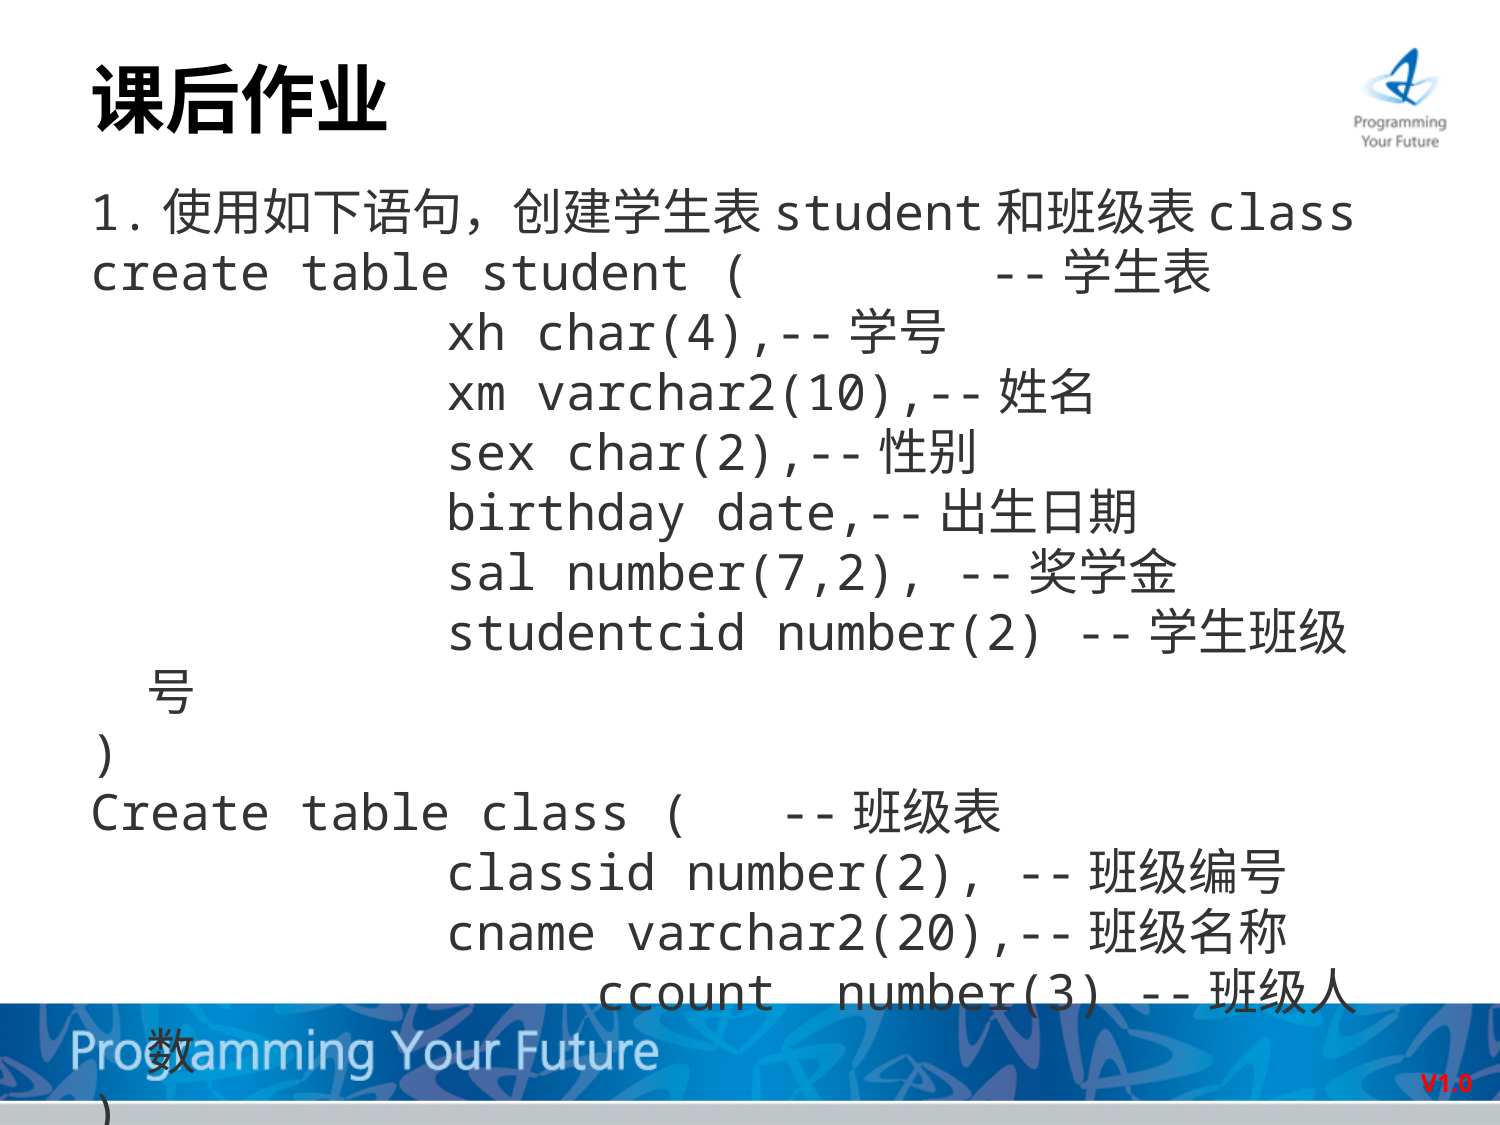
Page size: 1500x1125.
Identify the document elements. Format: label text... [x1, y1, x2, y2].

picture [0, 997, 1500, 1125]
list 1.使用如下语句，创建学生表student和班级表class create table student ( --学生表 xh char(4),--学号 xm varchar2(10),--姓名 sex char(2),--性别 birthday date,--出生日期 sal number(7,2), --奖学金 studentcid number(2) --学生班级号 ) Create table class ( --班级表 classid number(2), --班级编号 cname varchar2(20),--班级名称 ccount number(3) --班级人数 ) [74, 172, 1412, 988]
title 课后作业 [74, 44, 1271, 162]
picture [1340, 42, 1461, 157]
